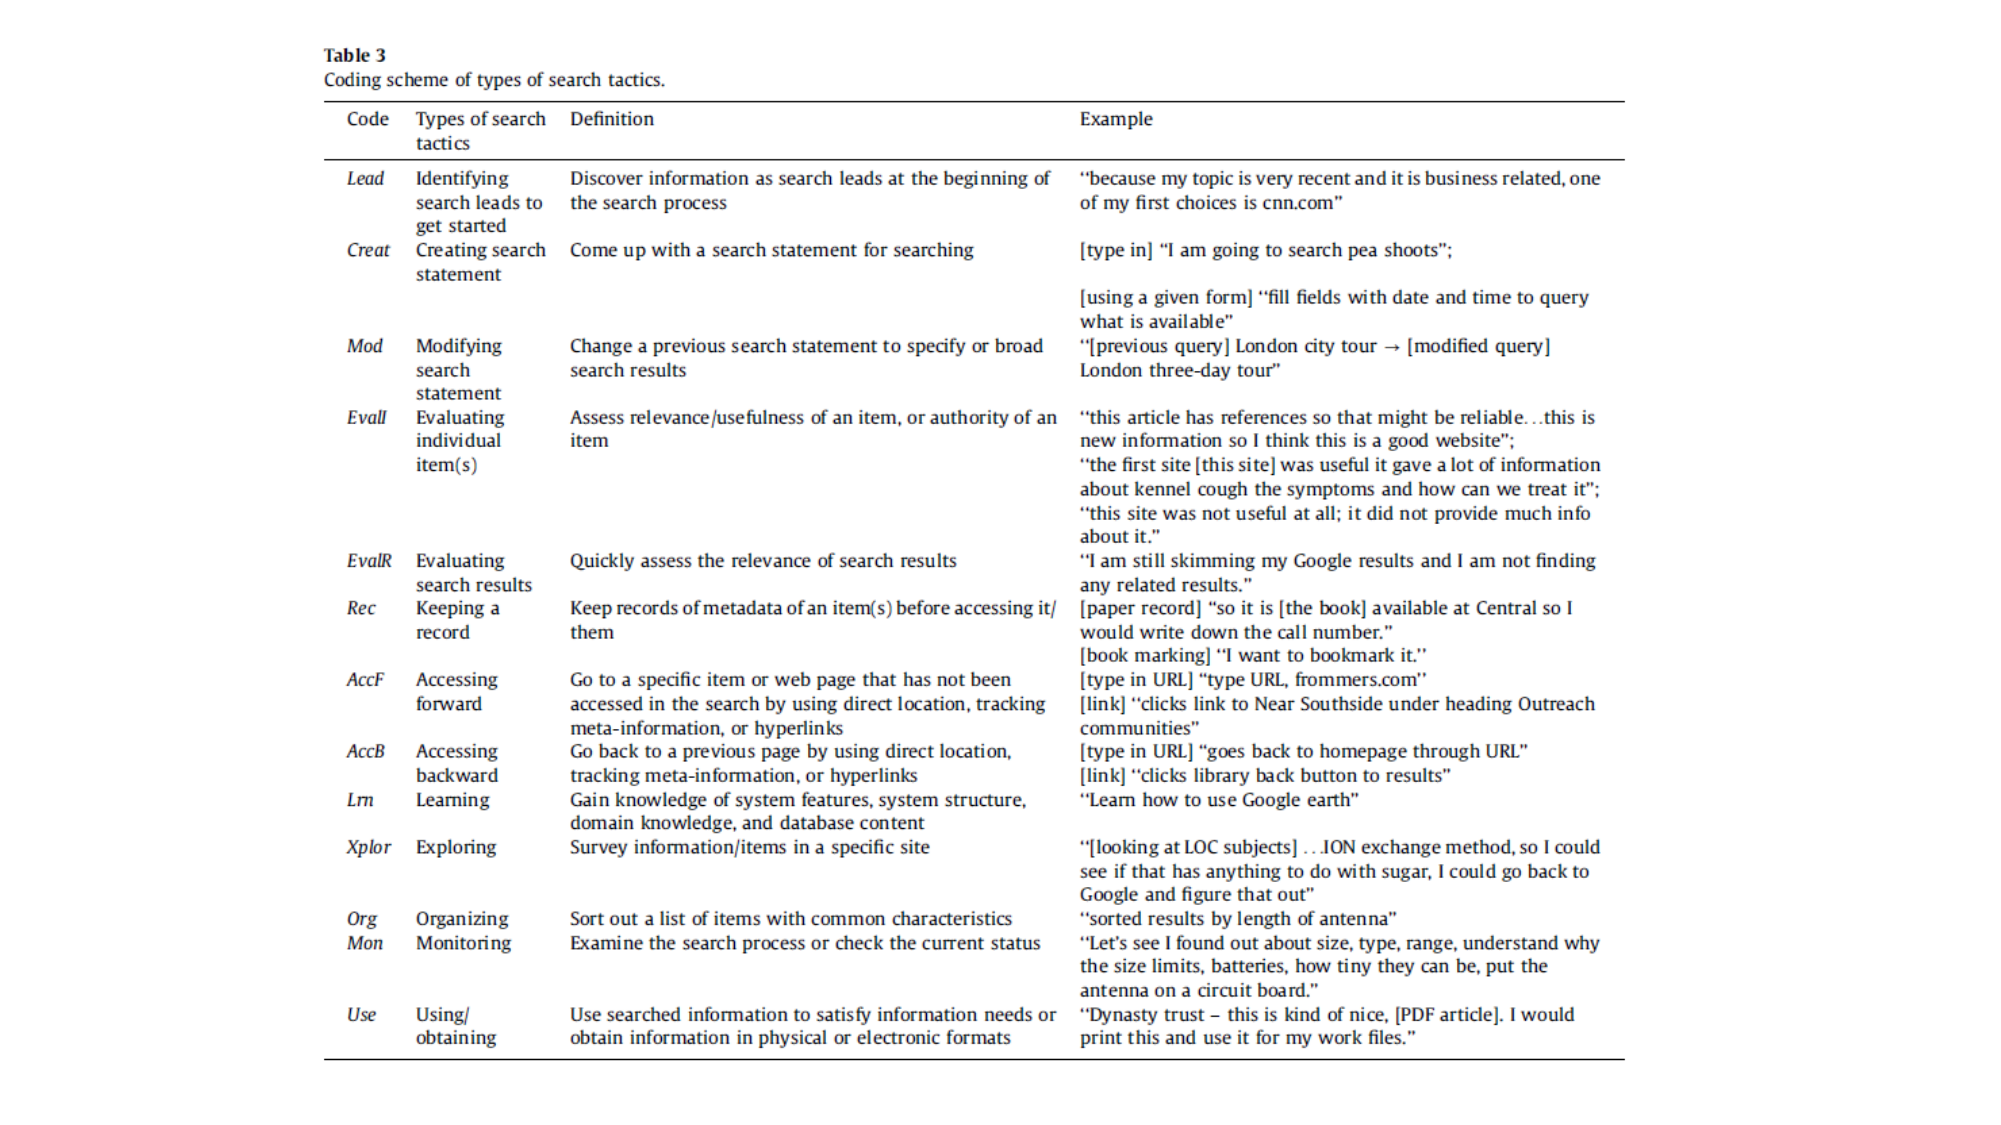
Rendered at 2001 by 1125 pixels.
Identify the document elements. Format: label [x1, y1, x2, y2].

list [304, 39, 1644, 1086]
